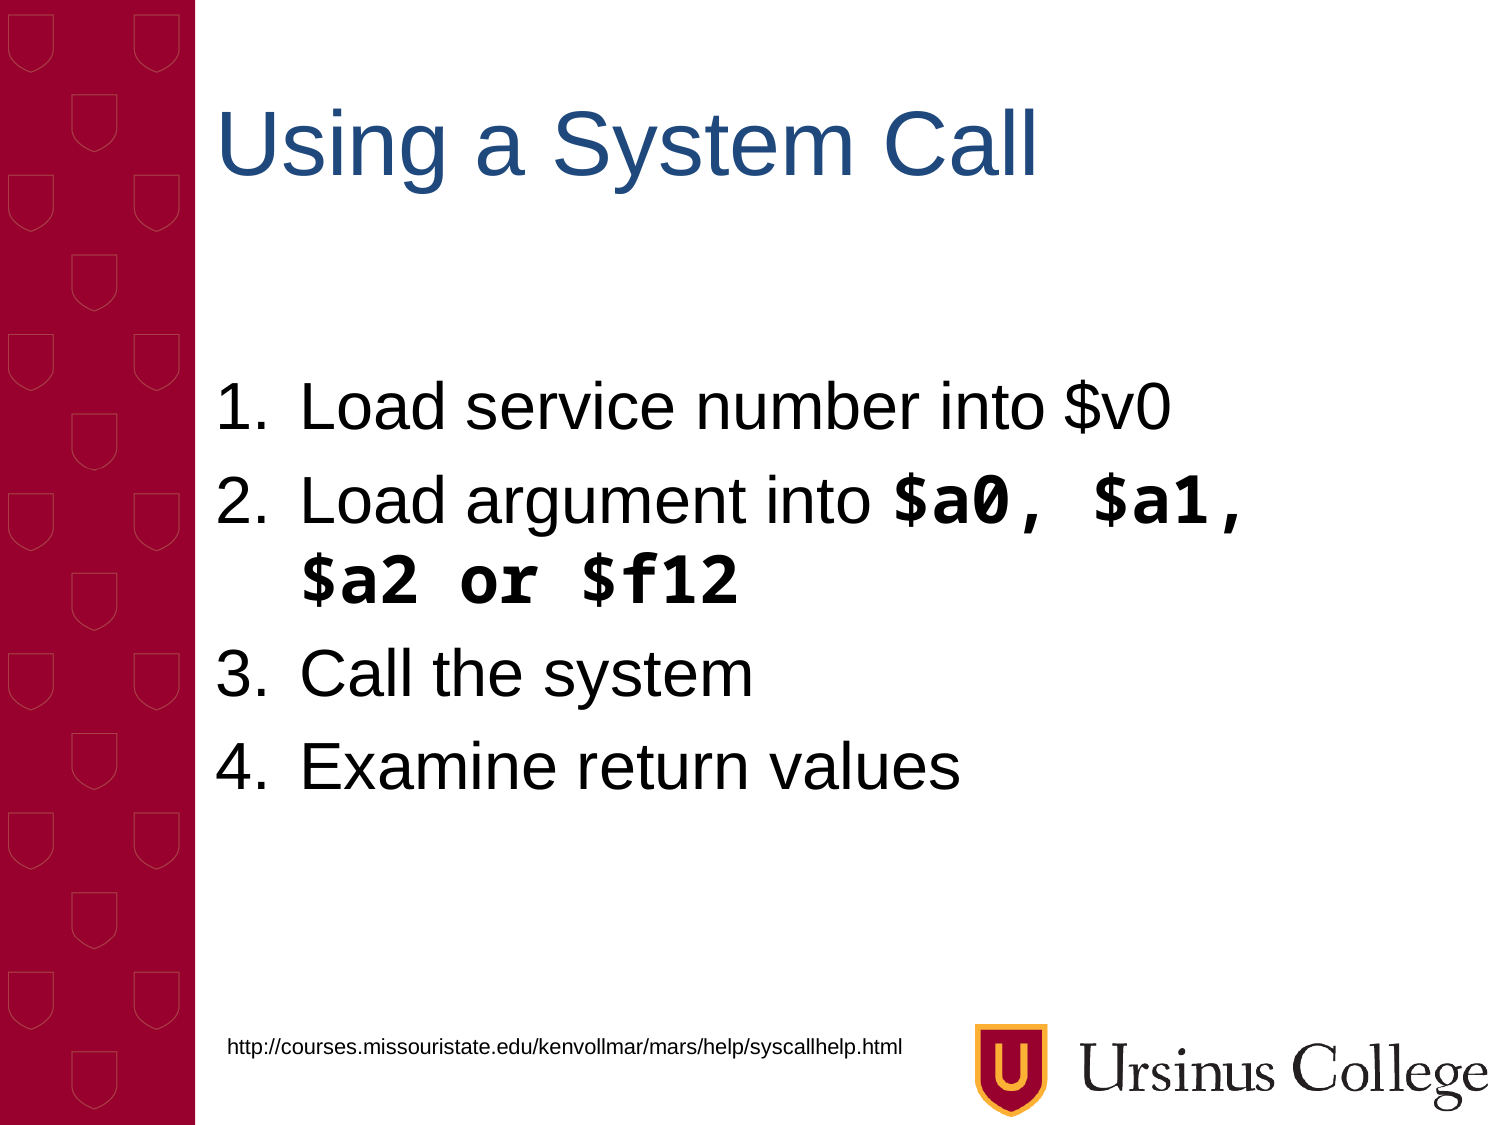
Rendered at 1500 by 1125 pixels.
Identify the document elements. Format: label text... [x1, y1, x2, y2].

picture [975, 1024, 1488, 1117]
text_box http://courses.missouristate.edu/kenvollmar/mars/help/syscallhelp.html [212, 1024, 950, 1066]
list Load service number into $v0 Load argument into $a0, $a1, $a2 or $f12 Call the system Examine return values [200, 262, 1425, 988]
picture [0, 0, 196, 1125]
title Using a System Call [200, 45, 1425, 233]
